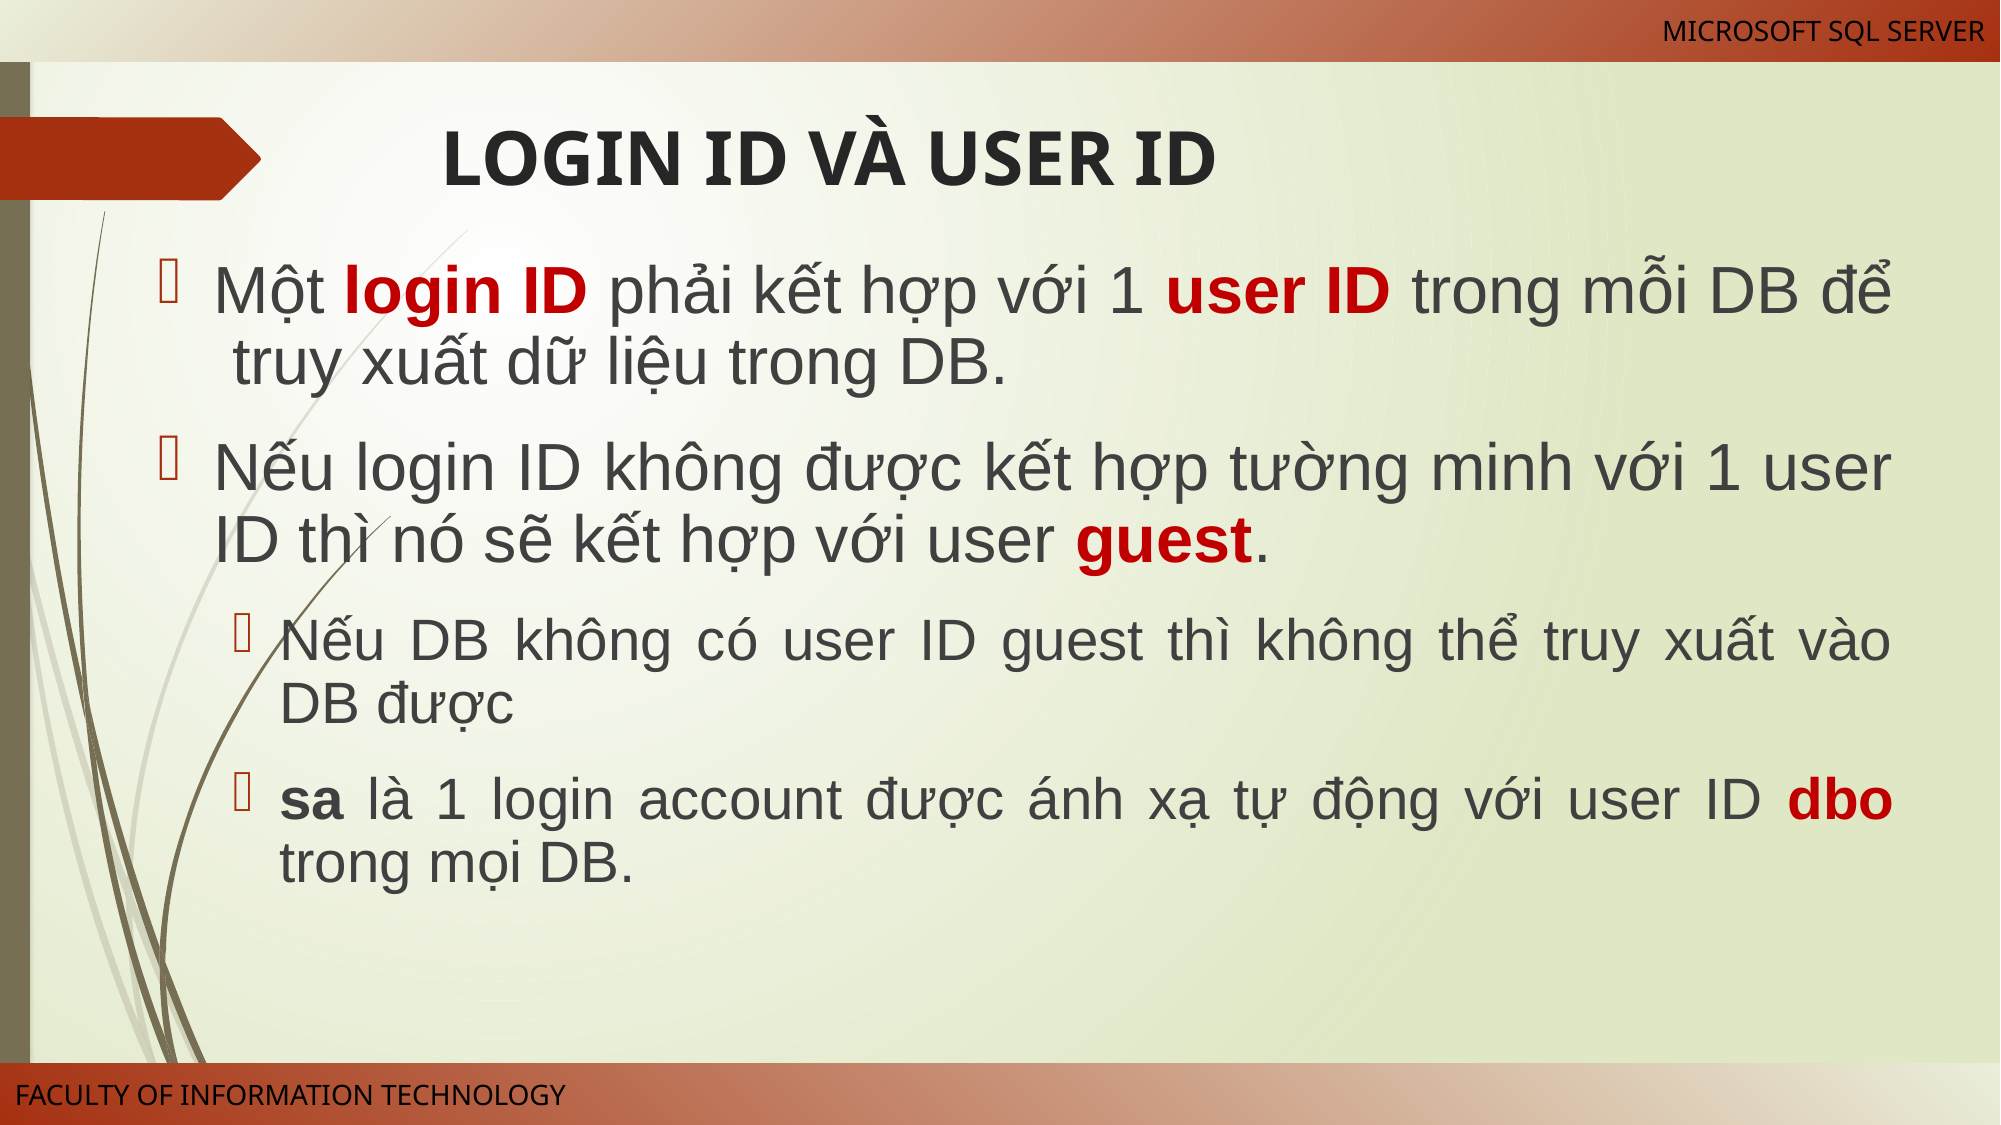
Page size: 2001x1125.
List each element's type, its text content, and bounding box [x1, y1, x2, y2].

title LOGIN ID VÀ USER ID [425, 102, 1888, 201]
list Một login ID phải kết hợp với 1 user ID trong mỗi DB để truy xuất dữ liệu trong DB. Nếu login ID không được kết hợp tường minh với 1 user ID thì nó sẽ kết hợp với user guest. Nếu DB không có user ID guest thì không thể truy xuất vào DB được sa là 1 login account được ánh xạ tự động với user ID dbo trong mọi DB. [142, 247, 1910, 1032]
